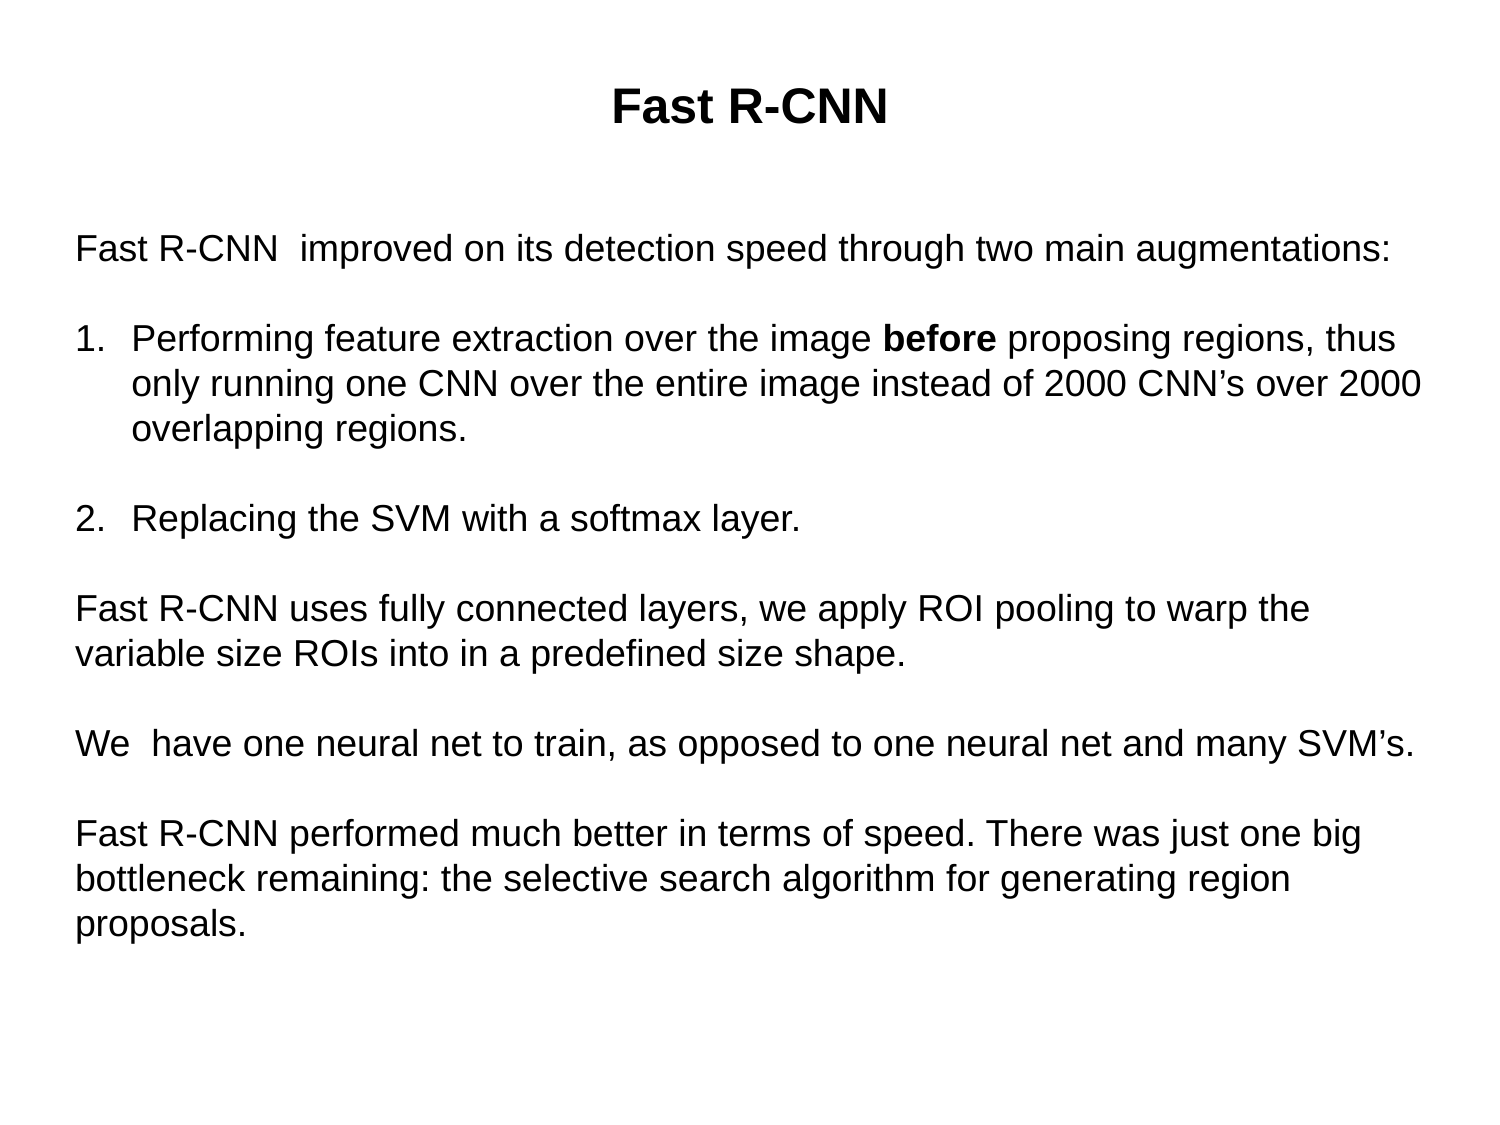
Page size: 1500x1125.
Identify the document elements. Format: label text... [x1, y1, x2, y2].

title Fast R-CNN [75, 44, 1425, 162]
subtitle Fast R-CNN improved on its detection speed through two main augmentations: Performing feature extraction over the image before proposing regions, thus only running one CNN over the entire image instead of 2000 CNN’s over 2000 overlapping regions. Replacing the SVM with a softmax layer. Fast R-CNN uses fully connected layers, we apply ROI pooling to warp the variable size ROIs into in a predefined size shape. We have one neural net to train, as opposed to one neural net and many SVM’s. Fast R-CNN performed much better in terms of speed. There was just one big bottleneck remaining: the selective search algorithm for generating region proposals. [75, 162, 1425, 1050]
